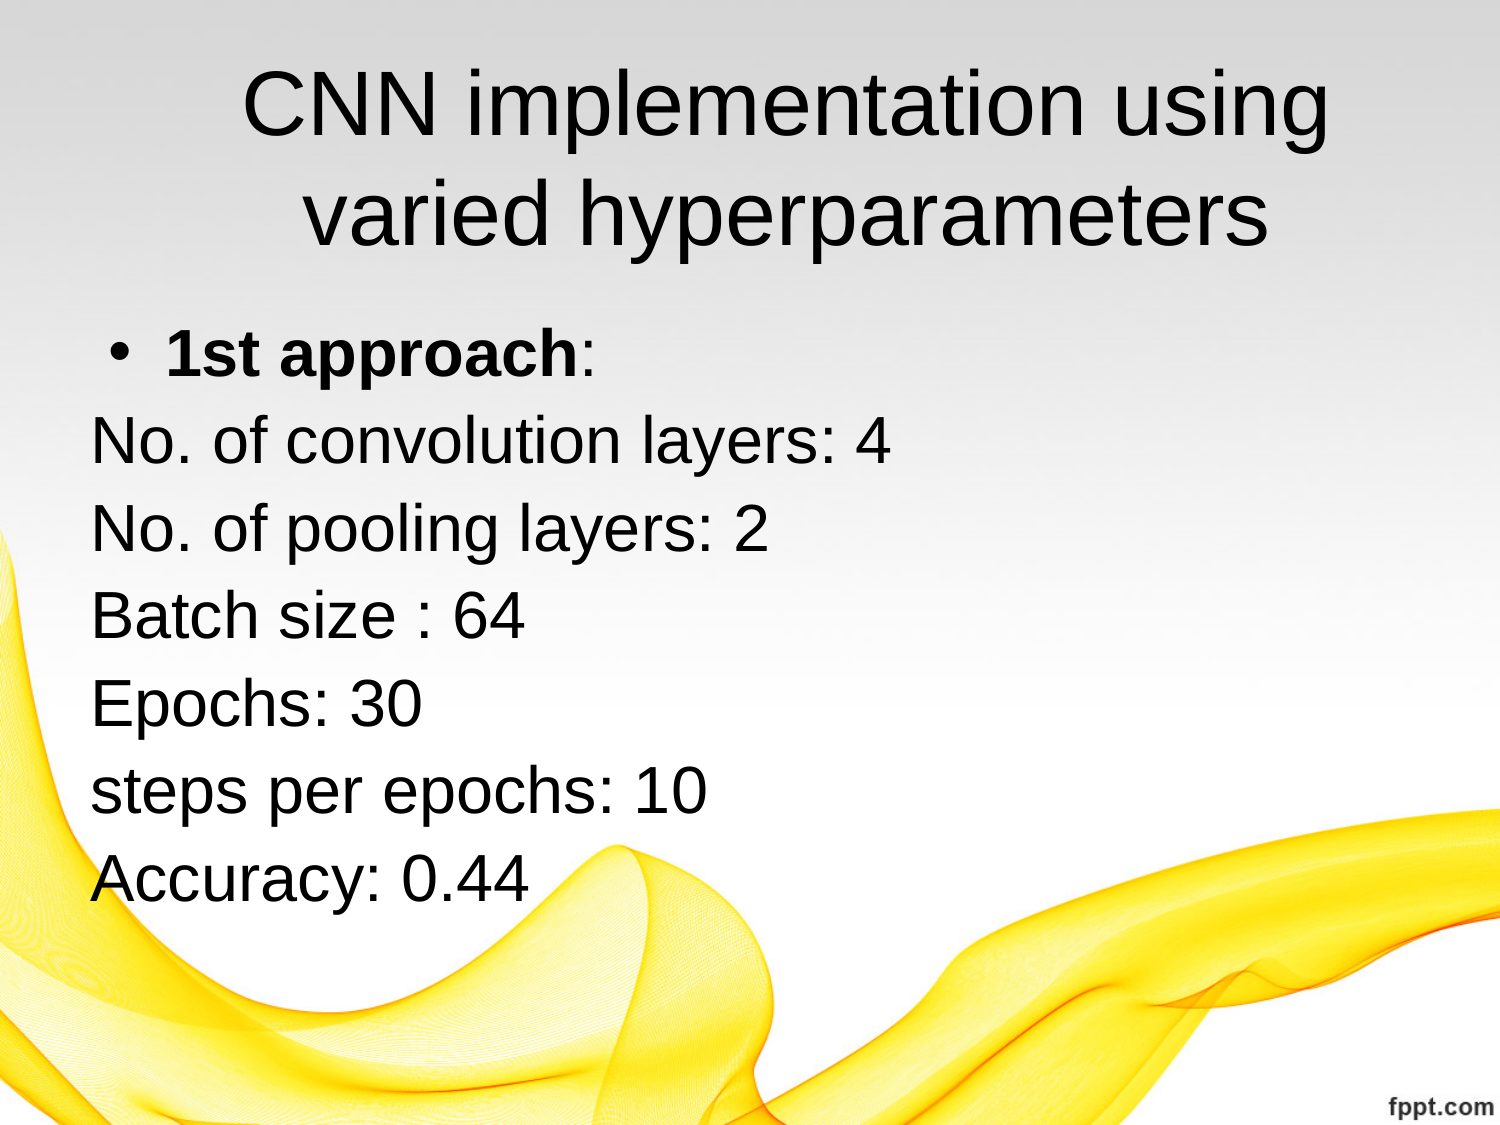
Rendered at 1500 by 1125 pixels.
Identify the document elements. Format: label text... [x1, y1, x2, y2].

list 1st approach: No. of convolution layers: 4 No. of pooling layers: 2 Batch size : 64 Epochs: 30 steps per epochs: 10 Accuracy: 0.44 [75, 302, 1425, 1045]
title CNN implementation using varied hyperparameters [75, 45, 1425, 263]
picture [0, 0, 1500, 1125]
